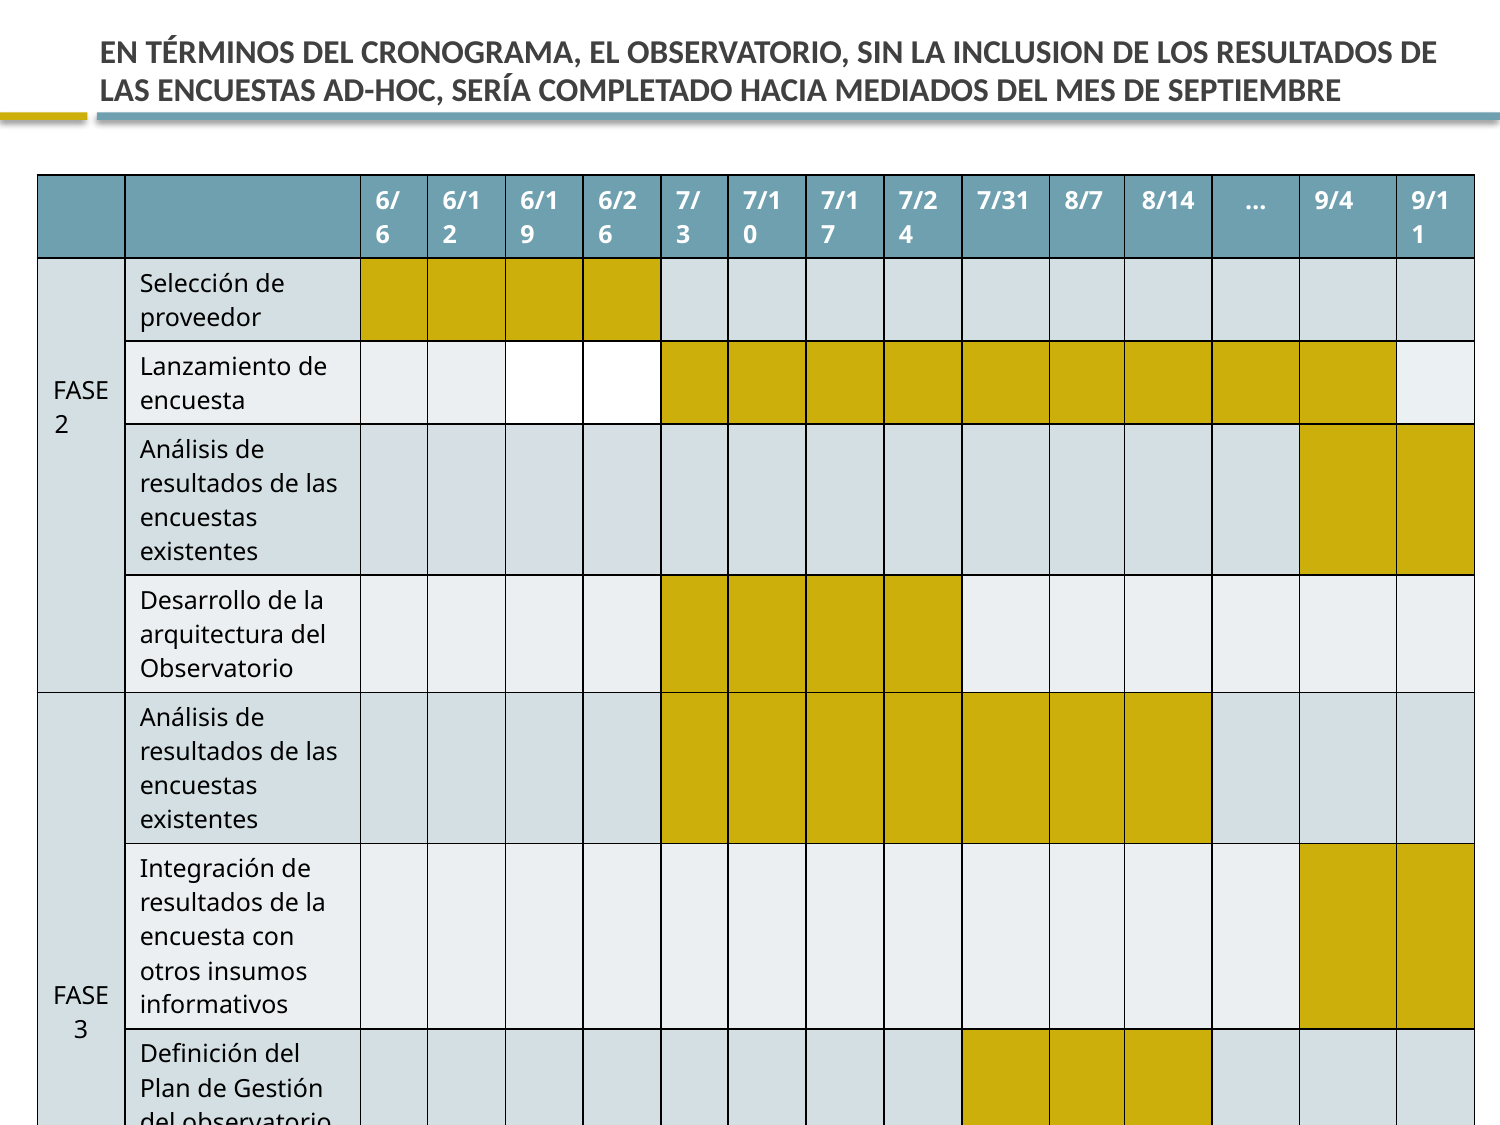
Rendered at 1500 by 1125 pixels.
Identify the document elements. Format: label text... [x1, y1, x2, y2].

table_cell [1300, 259, 1396, 340]
table_cell [584, 342, 660, 423]
table_cell [885, 342, 961, 423]
table_cell Lanzamiento de encuesta [126, 342, 360, 423]
table_cell [1300, 1030, 1396, 1125]
table_cell [1300, 844, 1396, 1028]
table_header 6/26 [584, 176, 660, 257]
table_cell [1213, 259, 1299, 340]
table_cell [1050, 259, 1124, 340]
table_cell [885, 425, 961, 574]
table_cell [963, 342, 1049, 423]
table_cell [1050, 425, 1124, 574]
table_cell [584, 576, 660, 692]
table_cell [1125, 1030, 1211, 1125]
table_cell [1300, 693, 1396, 843]
table_cell [807, 844, 883, 1028]
table_cell [1213, 693, 1299, 843]
table_cell [428, 259, 505, 340]
table_header [38, 176, 124, 257]
table_cell [1213, 844, 1299, 1028]
title EN TÉRMINOS DEL CRONOGRAMA, EL OBSERVATORIO, sin la inclusion de los resultados de las encuestas ad-hoc, SERÍA COMPLETADO HACIA MEDIADOS DEL MES DE SEPTIEMBRE [99, 12, 1450, 113]
table_cell [506, 1030, 582, 1125]
table_cell [807, 342, 883, 423]
table_cell [807, 693, 883, 843]
table_cell Desarrollo de la arquitectura del Observatorio [126, 576, 360, 692]
table_cell [1213, 1030, 1299, 1125]
table_header 9/11 [1397, 176, 1474, 257]
table_cell [428, 844, 505, 1028]
table_cell [1125, 844, 1211, 1028]
table_cell [1213, 576, 1299, 692]
table_cell Análisis de resultados de las encuestas existentes [126, 425, 360, 574]
table_cell [1397, 576, 1474, 692]
table_cell [506, 693, 582, 843]
table_cell [506, 425, 582, 574]
table_cell [1050, 693, 1124, 843]
table_cell [1300, 576, 1396, 692]
table_cell [361, 259, 427, 340]
table_cell [361, 425, 427, 574]
table_header … [1213, 176, 1299, 257]
table_cell [1050, 844, 1124, 1028]
table_cell [1300, 342, 1396, 423]
table_cell [662, 259, 727, 340]
table_cell [885, 259, 961, 340]
table_cell [807, 425, 883, 574]
table_cell [428, 693, 505, 843]
table_cell [1213, 425, 1299, 574]
table_cell [428, 576, 505, 692]
table_cell [885, 693, 961, 843]
table_cell [885, 844, 961, 1028]
table_cell [1125, 576, 1211, 692]
table_cell [729, 1030, 805, 1125]
table_cell [1050, 342, 1124, 423]
table_header 6/12 [428, 176, 505, 257]
table_cell [1125, 259, 1211, 340]
table_cell [963, 576, 1049, 692]
table_cell [428, 342, 505, 423]
table_cell [729, 259, 805, 340]
table_cell FASE 3 [38, 693, 124, 1125]
table_header 7/3 [662, 176, 727, 257]
table_cell FASE 2 [38, 259, 124, 692]
table_cell [506, 576, 582, 692]
table_header 8/7 [1050, 176, 1124, 257]
table_cell [1397, 844, 1474, 1028]
table_cell [1050, 1030, 1124, 1125]
table_cell [1125, 693, 1211, 843]
table_header 7/17 [807, 176, 883, 257]
table_cell Selección de proveedor [126, 259, 360, 340]
table_cell [428, 1030, 505, 1125]
table_cell [1397, 342, 1474, 423]
table_cell [885, 576, 961, 692]
table_cell [662, 342, 727, 423]
table_cell [729, 342, 805, 423]
table_cell [361, 342, 427, 423]
table_cell [361, 576, 427, 692]
table_cell [361, 844, 427, 1028]
table_cell [807, 259, 883, 340]
table_header 6/6 [361, 176, 427, 257]
table_cell [729, 576, 805, 692]
table_cell [662, 1030, 727, 1125]
table_header 7/10 [729, 176, 805, 257]
table_cell [1125, 425, 1211, 574]
table_cell Análisis de resultados de las encuestas existentes [126, 693, 360, 843]
table_cell Integración de resultados de la encuesta con otros insumos informativos [126, 844, 360, 1028]
table_cell [729, 844, 805, 1028]
table_header 8/14 [1125, 176, 1211, 257]
table_cell [506, 259, 582, 340]
table_cell [1050, 576, 1124, 692]
table_cell [584, 259, 660, 340]
table_cell Definición del Plan de Gestión del observatorio para etapas subsiguientes [126, 1030, 360, 1125]
table_cell [807, 1030, 883, 1125]
table_cell [963, 259, 1049, 340]
table_cell [584, 693, 660, 843]
table_cell [963, 844, 1049, 1028]
table_cell [963, 425, 1049, 574]
table_header 6/19 [506, 176, 582, 257]
table_header 9/4 [1300, 176, 1396, 257]
table_cell [963, 1030, 1049, 1125]
table_header 7/31 [963, 176, 1049, 257]
table_cell [1300, 425, 1396, 574]
table_cell [506, 844, 582, 1028]
table_cell [1213, 342, 1299, 423]
table_cell [662, 844, 727, 1028]
table_cell [506, 342, 582, 423]
table_cell [1397, 1030, 1474, 1125]
table_cell [1397, 425, 1474, 574]
table_cell [1397, 693, 1474, 843]
table_cell [807, 576, 883, 692]
table_cell [662, 576, 727, 692]
table_cell [361, 693, 427, 843]
table_cell [662, 693, 727, 843]
table_header [126, 176, 360, 257]
table_cell [1397, 259, 1474, 340]
table_cell [428, 425, 505, 574]
table_cell [584, 844, 660, 1028]
table_cell [584, 425, 660, 574]
table_header 7/24 [885, 176, 961, 257]
table_cell [729, 693, 805, 843]
table_cell [885, 1030, 961, 1125]
table_cell [729, 425, 805, 574]
table_cell [361, 1030, 427, 1125]
table_cell [1125, 342, 1211, 423]
table_cell [584, 1030, 660, 1125]
table_cell [662, 425, 727, 574]
table_cell [963, 693, 1049, 843]
